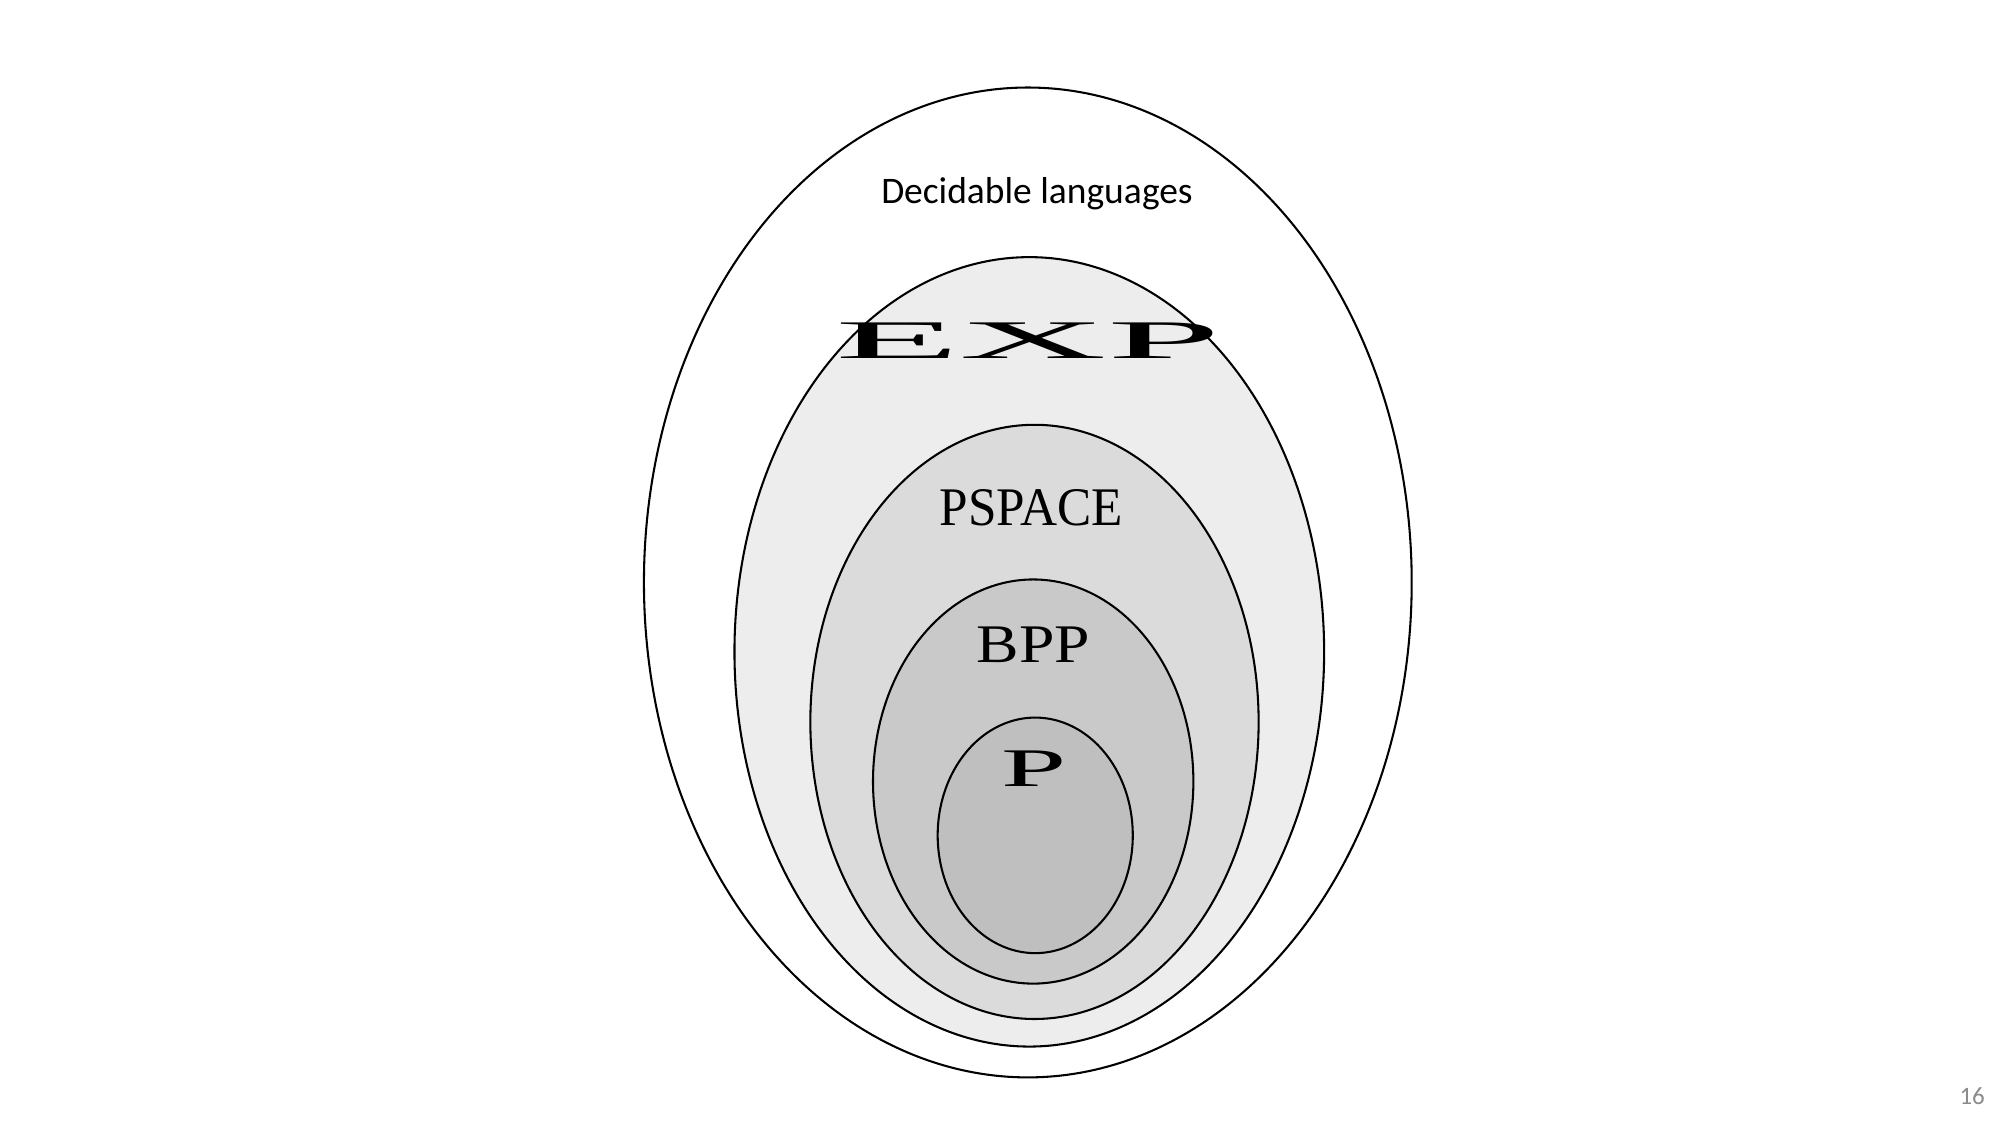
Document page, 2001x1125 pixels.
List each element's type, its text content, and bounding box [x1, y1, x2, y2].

text_box [642, 86, 1413, 1079]
slide_number 16 [1550, 1064, 2000, 1125]
text_box Decidable languages [866, 159, 1226, 219]
